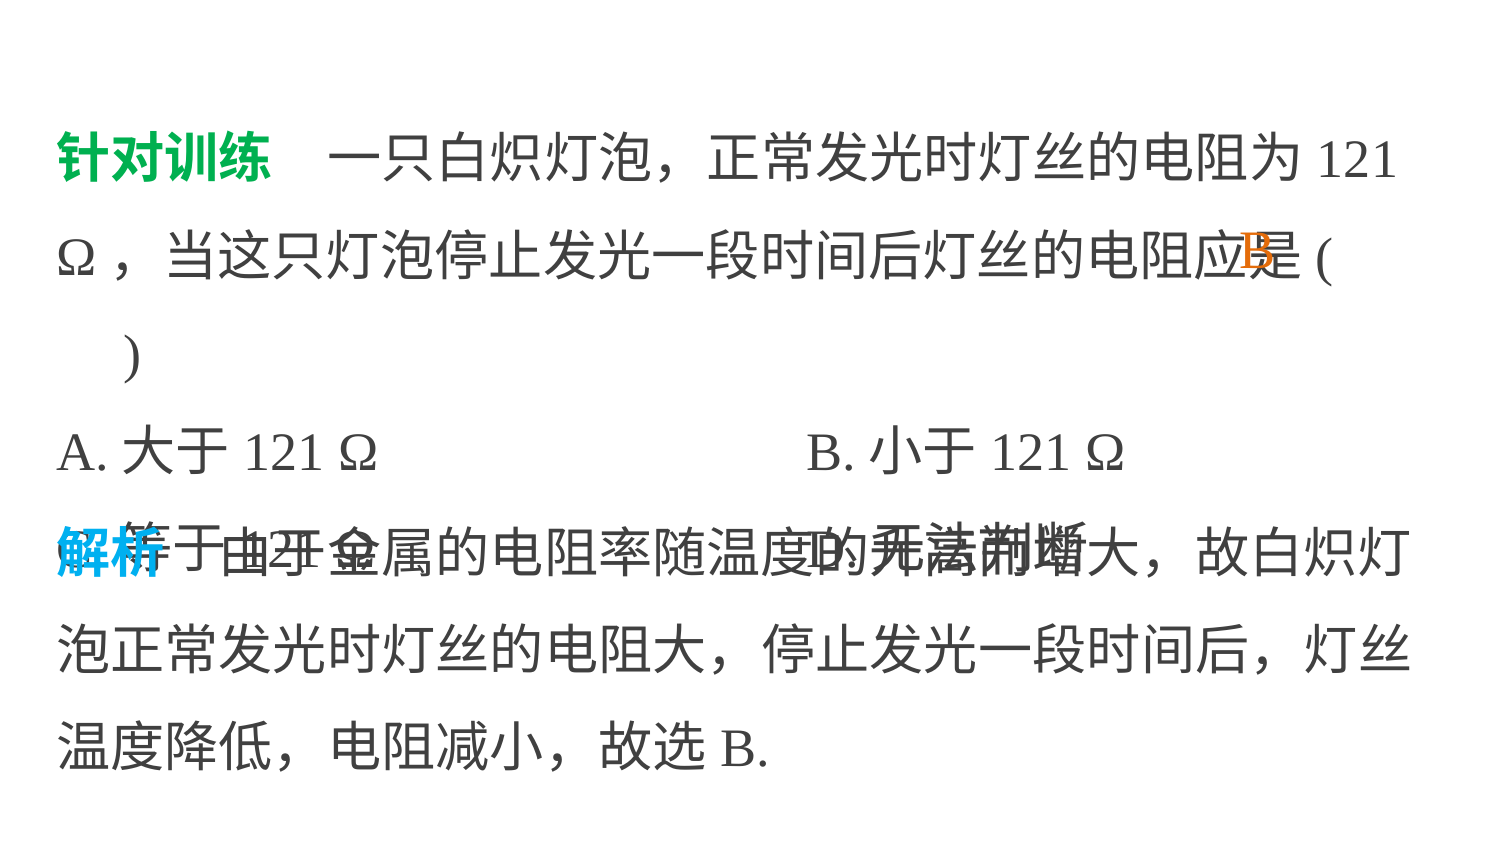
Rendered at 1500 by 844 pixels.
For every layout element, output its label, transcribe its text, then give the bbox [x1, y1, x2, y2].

text_box 针对训练 一只白炽灯泡，正常发光时灯丝的电阻为121 Ω，当这只灯泡停止发光一段时间后灯丝的电阻应是( ) A.大于121 Ω B.小于121 Ω C.等于121 Ω D.无法判断 [41, 83, 1453, 477]
text_box B [1225, 207, 1292, 288]
text_box 解析 由于金属的电阻率随温度的升高而增大，故白炽灯泡正常发光时灯丝的电阻大，停止发光一段时间后，灯丝温度降低，电阻减小，故选B. [41, 477, 1453, 786]
